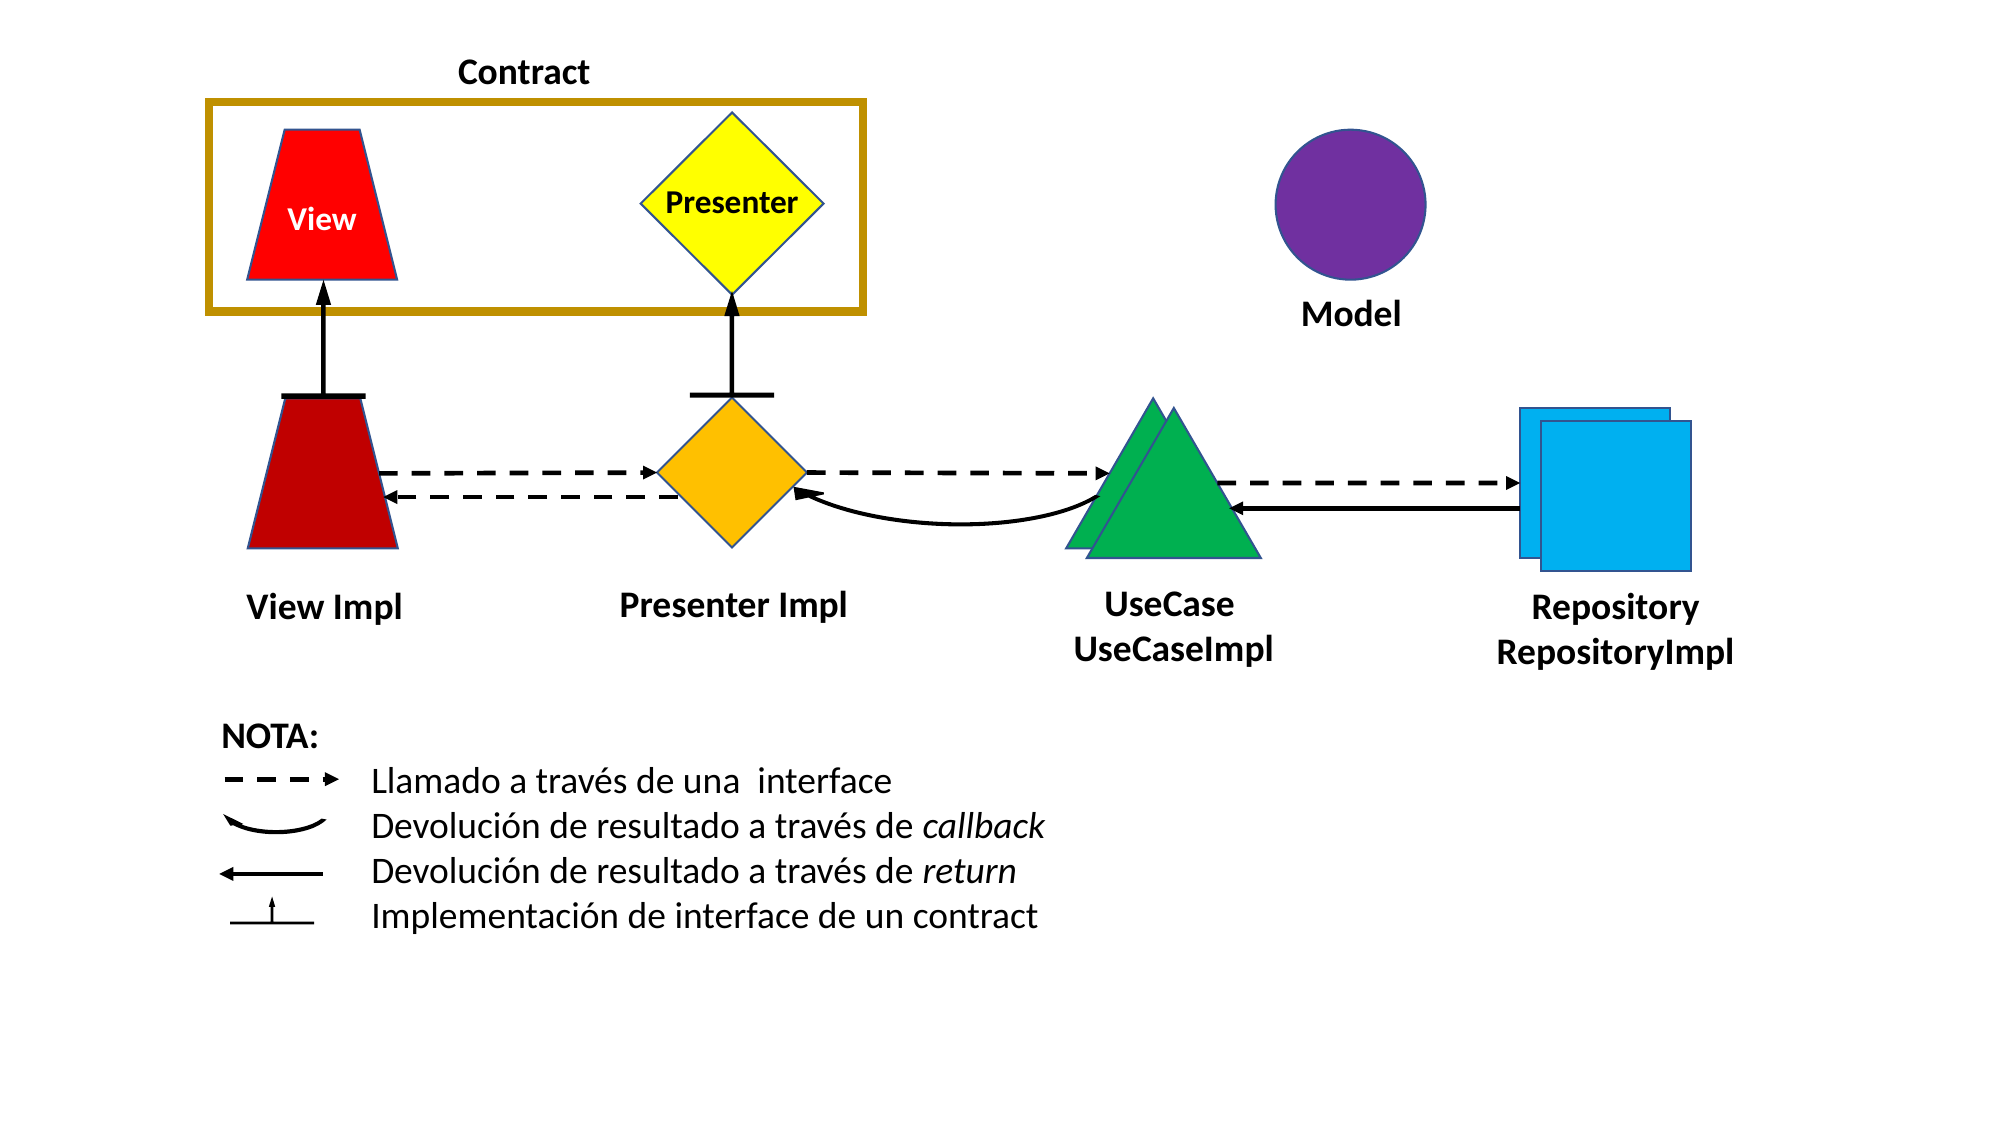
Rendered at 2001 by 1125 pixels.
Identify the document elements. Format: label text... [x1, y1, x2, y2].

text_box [640, 112, 824, 295]
text_box [1064, 396, 1166, 550]
text_box [689, 295, 775, 398]
text_box [1274, 128, 1427, 281]
text_box [656, 398, 806, 549]
text_box [223, 813, 327, 835]
text_box Model [1286, 281, 1418, 342]
text_box [205, 98, 867, 316]
text_box [1540, 420, 1692, 572]
text_box View Impl [231, 574, 418, 634]
text_box [793, 486, 1101, 527]
text_box [230, 896, 315, 925]
text_box Contract [443, 39, 606, 99]
text_box NOTA: Llamado a través de una interface Devolución de resultado a través de callback Devolución de resultado a través de return Implementación de interface de un contract [206, 704, 1137, 944]
text_box [246, 399, 400, 550]
text_box Repository RepositoryImpl [1481, 574, 1750, 679]
text_box [1085, 405, 1263, 560]
text_box Presenter Impl [604, 572, 864, 633]
text_box UseCase UseCaseImpl [1058, 571, 1289, 677]
text_box View [245, 128, 399, 281]
text_box [281, 279, 366, 399]
text_box [1519, 407, 1671, 559]
